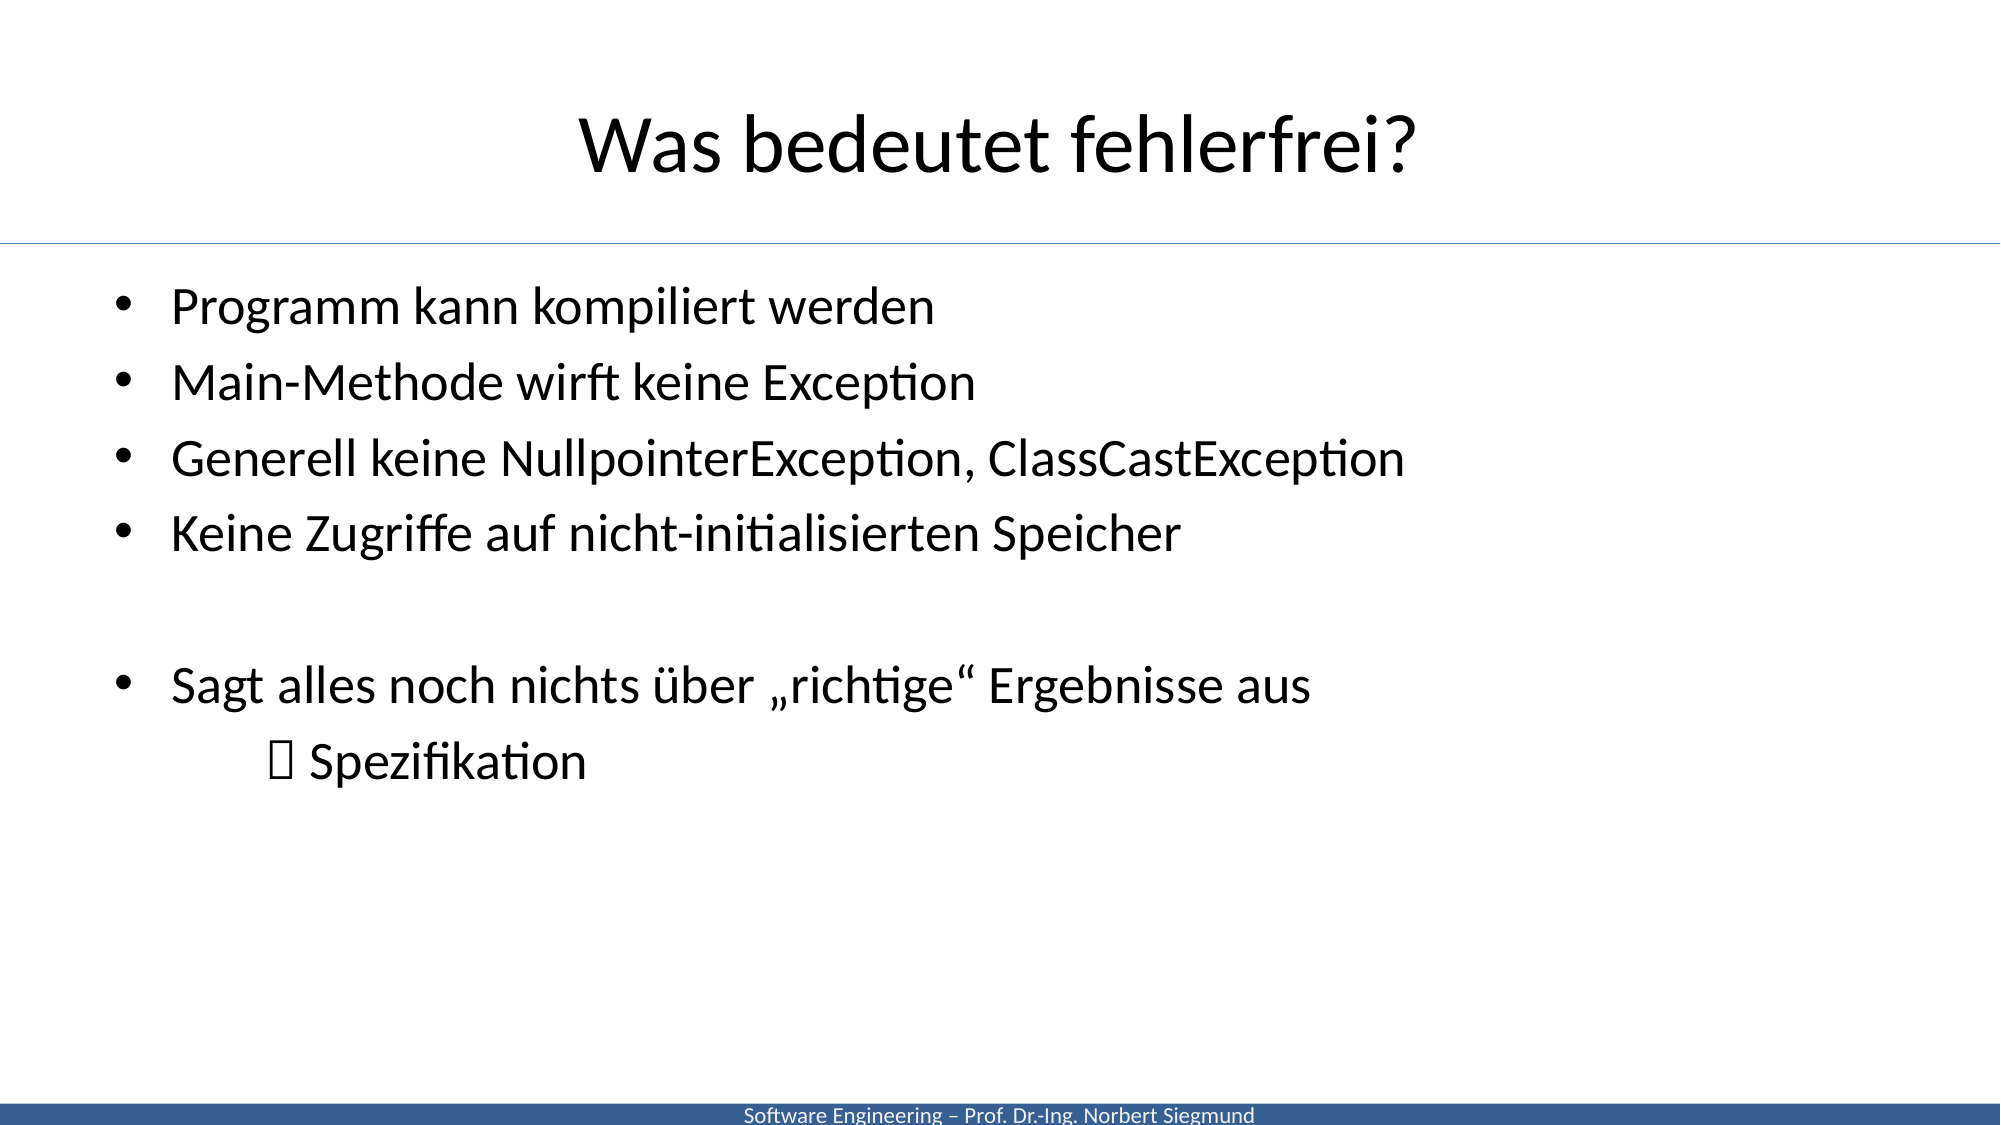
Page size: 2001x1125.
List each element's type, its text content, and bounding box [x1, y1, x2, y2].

list Programm kann kompiliert werden Main-Methode wirft keine Exception Generell keine NullpointerException, ClassCastException Keine Zugriffe auf nicht-initialisierten Speicher Sagt alles noch nichts über „richtige“ Ergebnisse aus  Spezifikation [99, 262, 1993, 1104]
title Was bedeutet fehlerfrei? [99, 45, 1900, 233]
